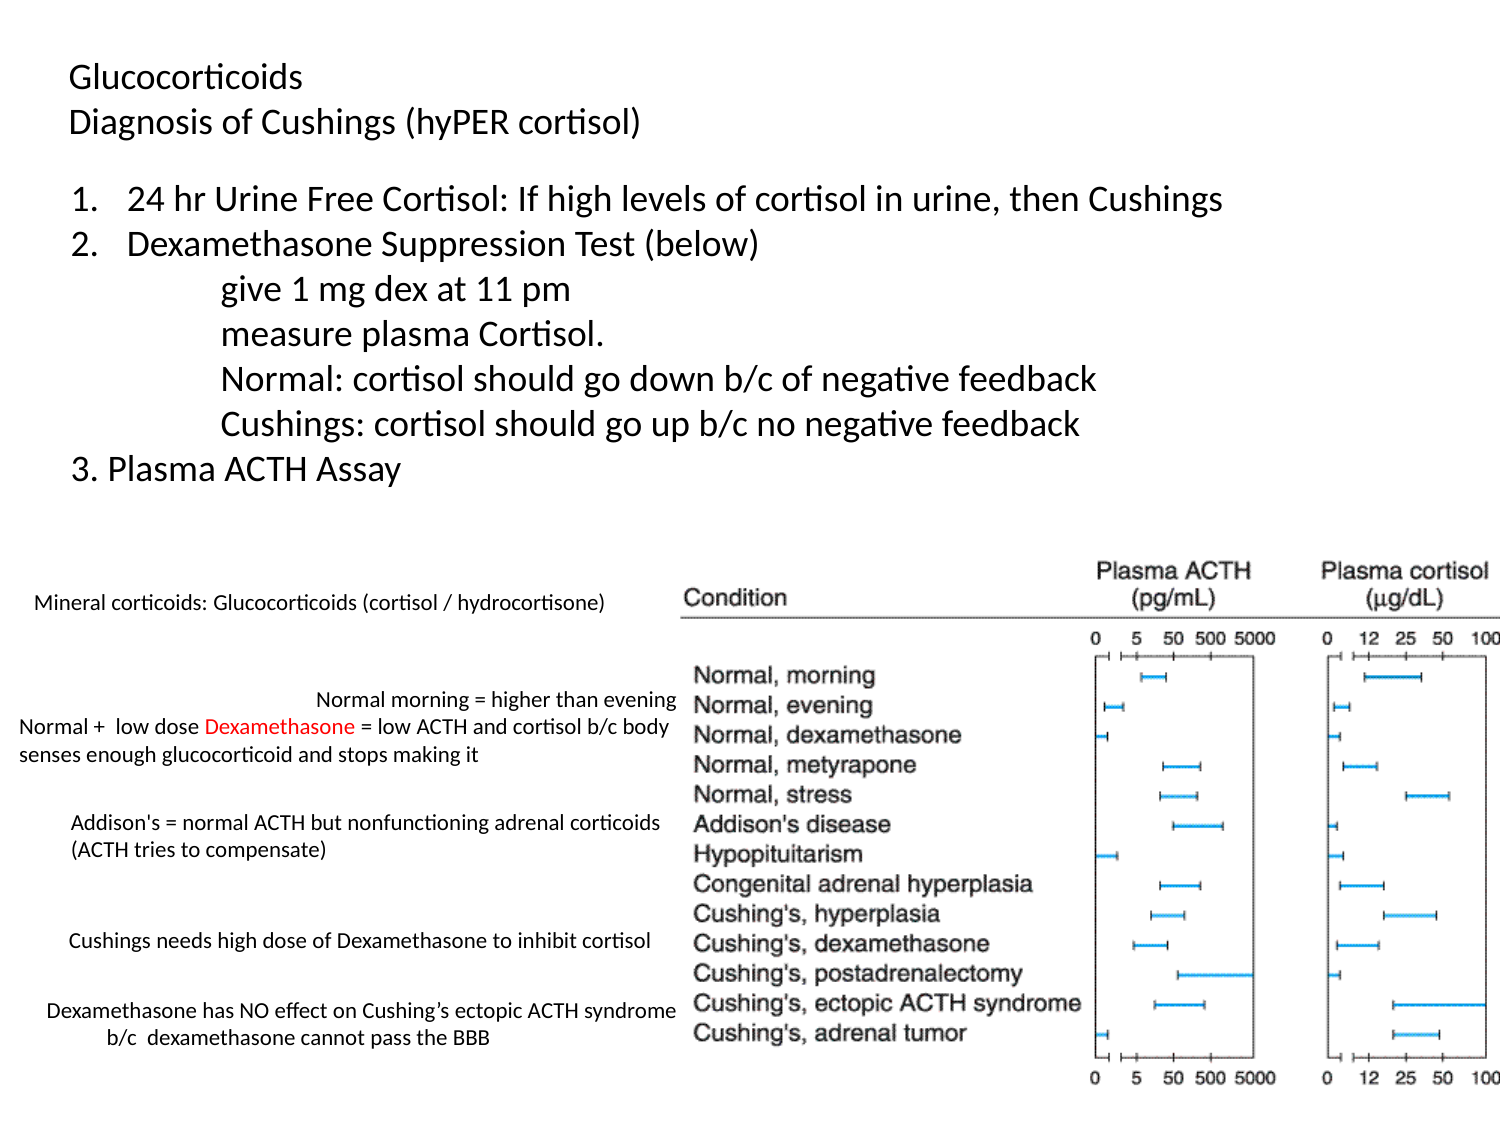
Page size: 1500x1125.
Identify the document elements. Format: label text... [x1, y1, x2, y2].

text_box Mineral corticoids: Glucocorticoids (cortisol / hydrocortisone) [19, 580, 622, 623]
picture [679, 555, 1500, 1089]
text_box Addison's = normal ACTH but nonfunctioning adrenal corticoids (ACTH tries to compensate) [56, 800, 674, 870]
text_box 24 hr Urine Free Cortisol: If high levels of cortisol in urine, then Cushings Dexamethasone Suppression Test (below) give 1 mg dex at 11 pm measure plasma Cortisol. Normal: cortisol should go down b/c of negative feedback Cushings: cortisol should go up b/c no negative feedback 3. Plasma ACTH Assay [55, 166, 1240, 497]
text_box Normal morning = higher than evening Normal + low dose Dexamethasone = low ACTH and cortisol b/c body senses enough glucocorticoid and stops making it [4, 677, 674, 775]
text_box Glucocorticoids Diagnosis of Cushings (hyPER cortisol) [53, 44, 657, 150]
text_box Dexamethasone has NO effect on Cushing’s ectopic ACTH syndrome b/c dexamethasone cannot pass the BBB [0, 987, 674, 1058]
text_box Cushings needs high dose of Dexamethasone to inhibit cortisol [0, 917, 667, 961]
